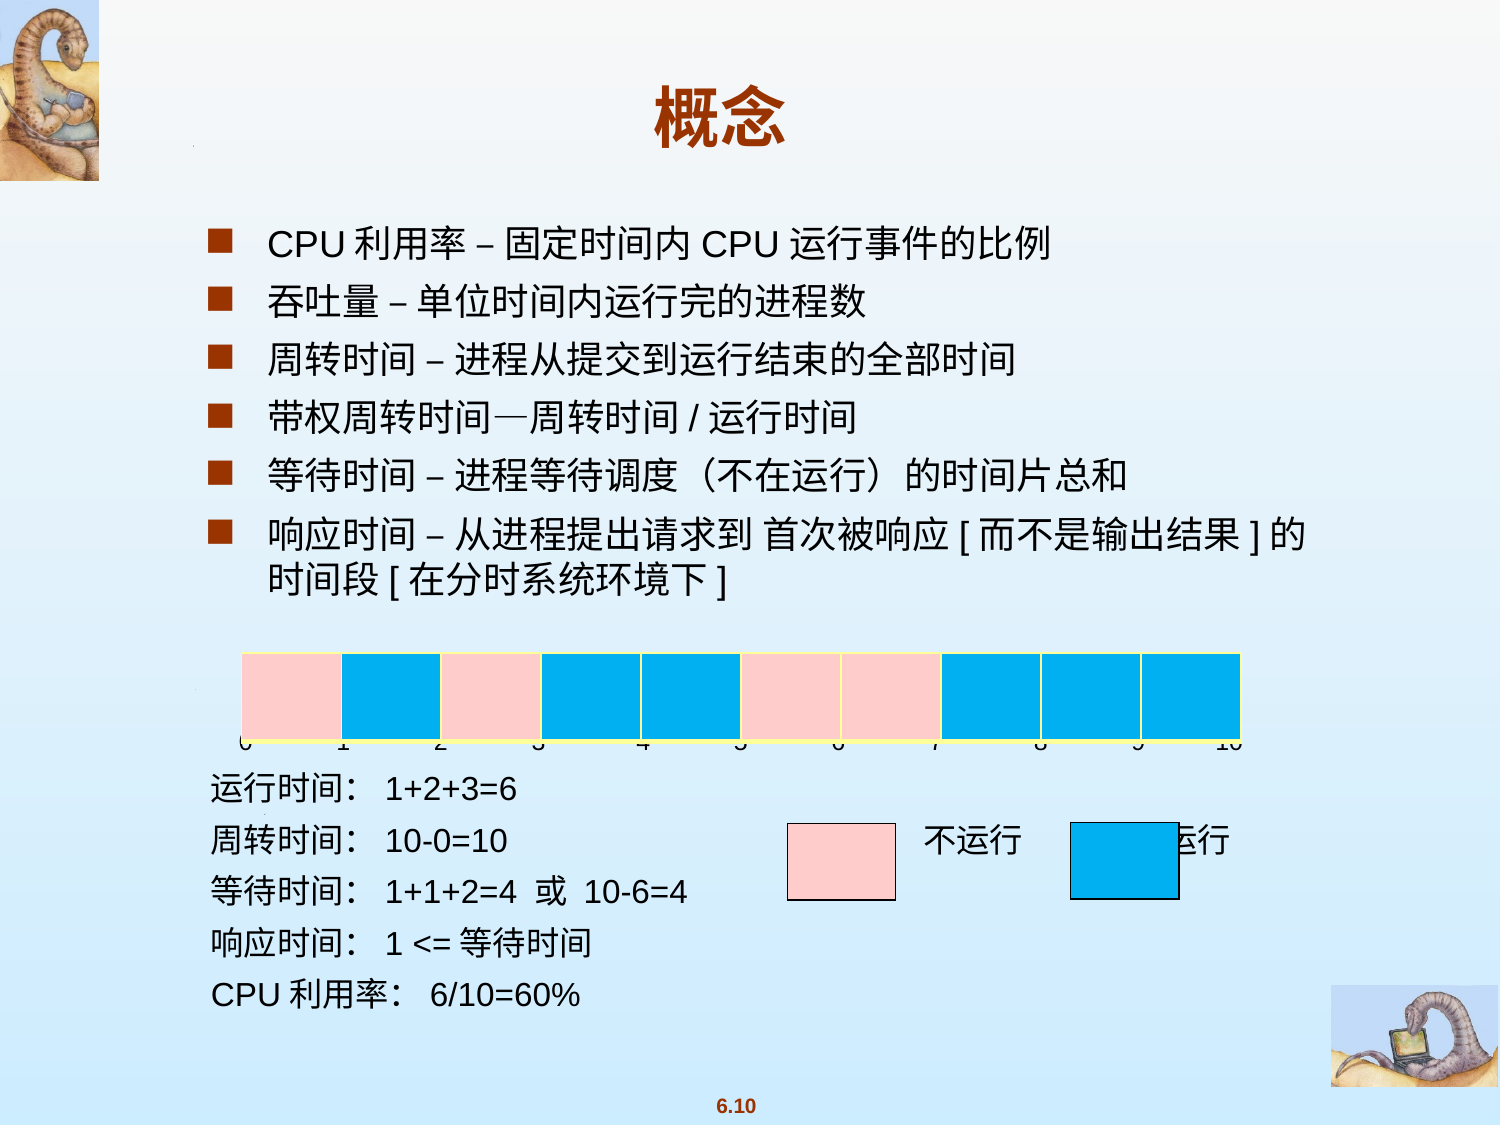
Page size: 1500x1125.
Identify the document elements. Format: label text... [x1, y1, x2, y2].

table_header [942, 654, 1040, 739]
list CPU利用率 – 固定时间内CPU运行事件的比例 吞吐量 – 单位时间内运行完的进程数 周转时间 – 进程从提交到运行结束的全部时间 带权周转时间—周转时间/运行时间 等待时间 – 进程等待调度（不在运行）的时间片总和 响应时间 – 从进程提出请求到 首次被响应[而不是输出结果]的时间段[在分时系统环境下] 0 1 2 3 4 5 6 7 8 9 10 运行时间：1+2+3=6 周转时间：10-0=10 不运行 运行 等待时间：1+1+2=4 或 10-6=4 响应时间：1 <=等待时间 CPU利用率：6/10=60% [195, 212, 1349, 1089]
text_box [787, 823, 896, 900]
table_header [442, 654, 540, 739]
title 概念 [130, 63, 1310, 163]
table_header [742, 654, 840, 739]
table_header [342, 654, 440, 739]
table_header [1042, 654, 1140, 739]
table_header [842, 654, 940, 739]
picture [1349, 985, 1498, 1087]
table_header [242, 654, 341, 739]
table_header [642, 654, 740, 739]
table_header [542, 654, 640, 739]
text_box [1070, 822, 1179, 899]
picture [0, 0, 99, 181]
table_header [1142, 654, 1240, 739]
